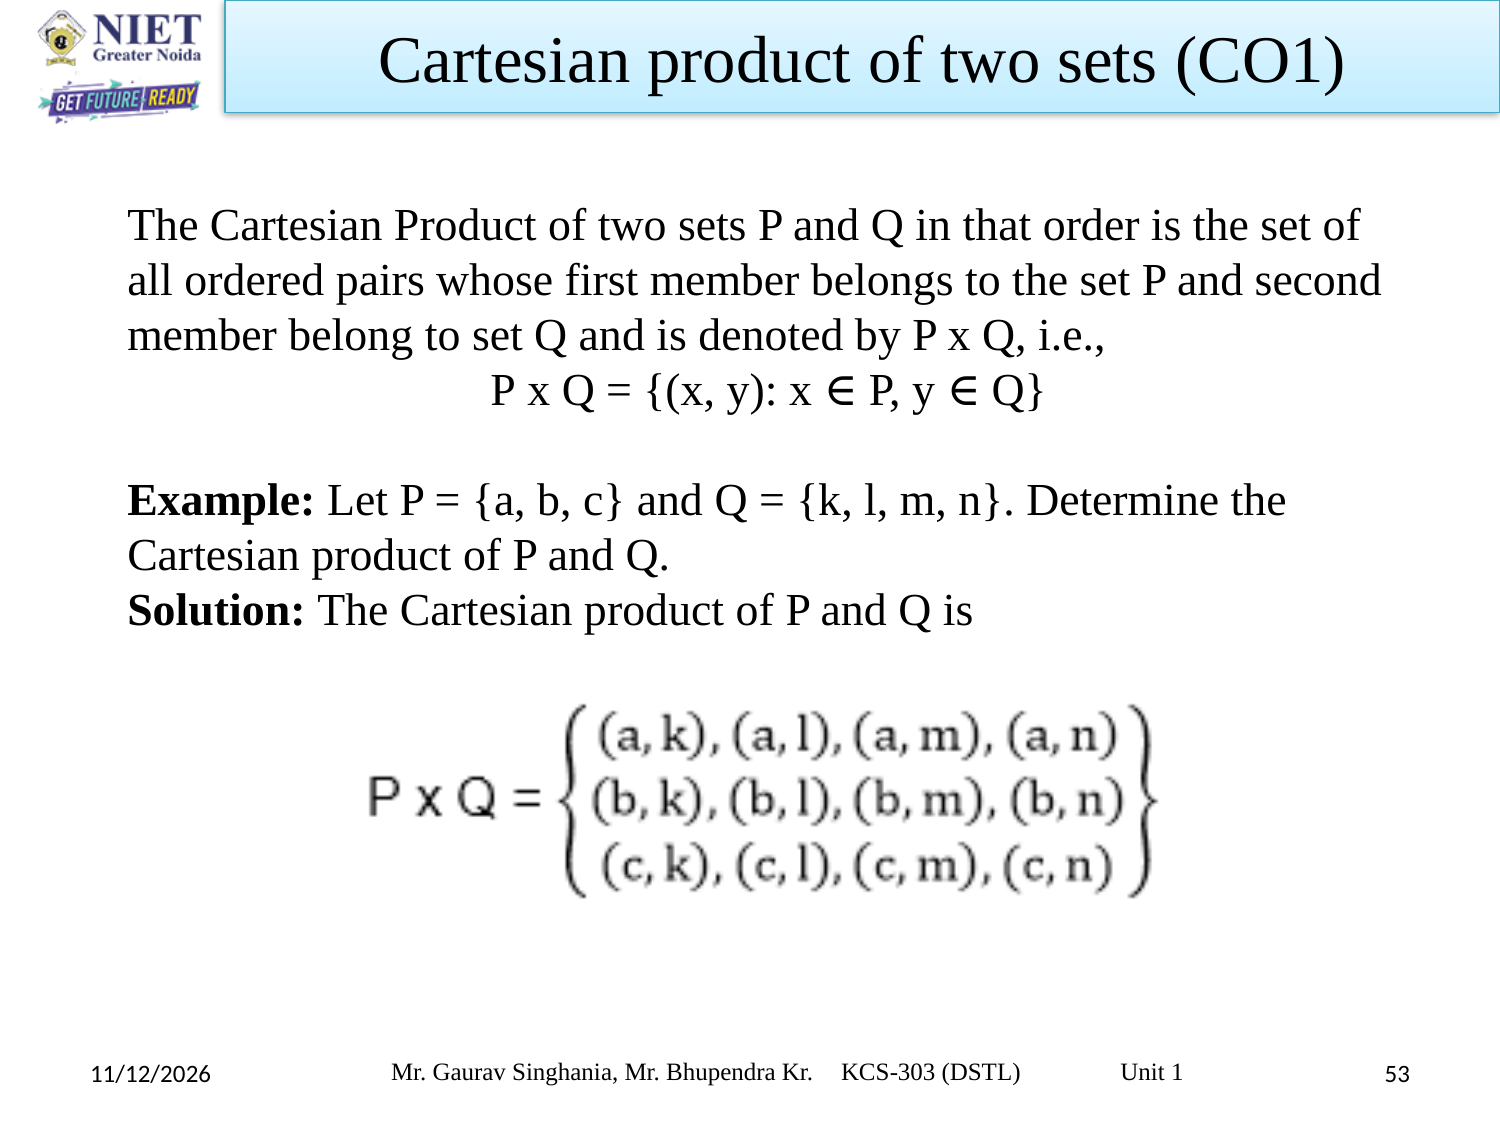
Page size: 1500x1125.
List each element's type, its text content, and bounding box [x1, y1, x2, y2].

footer Mr. Gaurav Singhania, Mr. Bhupendra Kr. KCS-303 (DSTL) Unit 1 [375, 1040, 1200, 1100]
slide_number 53 [1074, 1042, 1425, 1103]
picture [0, 0, 238, 135]
text_box The Cartesian Product of two sets P and Q in that order is the set of all ordered pairs whose first member belongs to the set P and second member belong to set Q and is denoted by P x Q, i.e., P x Q = {(x, y): x ∈ P, y ∈ Q} Example: Let P = {a, b, c} and Q = {k, l, m, n}. Determine the Cartesian product of P and Q. Solution: The Cartesian product of P and Q is [112, 187, 1425, 917]
text_box Cartesian product of two sets (CO1) [238, 0, 1500, 113]
picture [335, 682, 1188, 925]
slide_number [75, 1042, 425, 1103]
